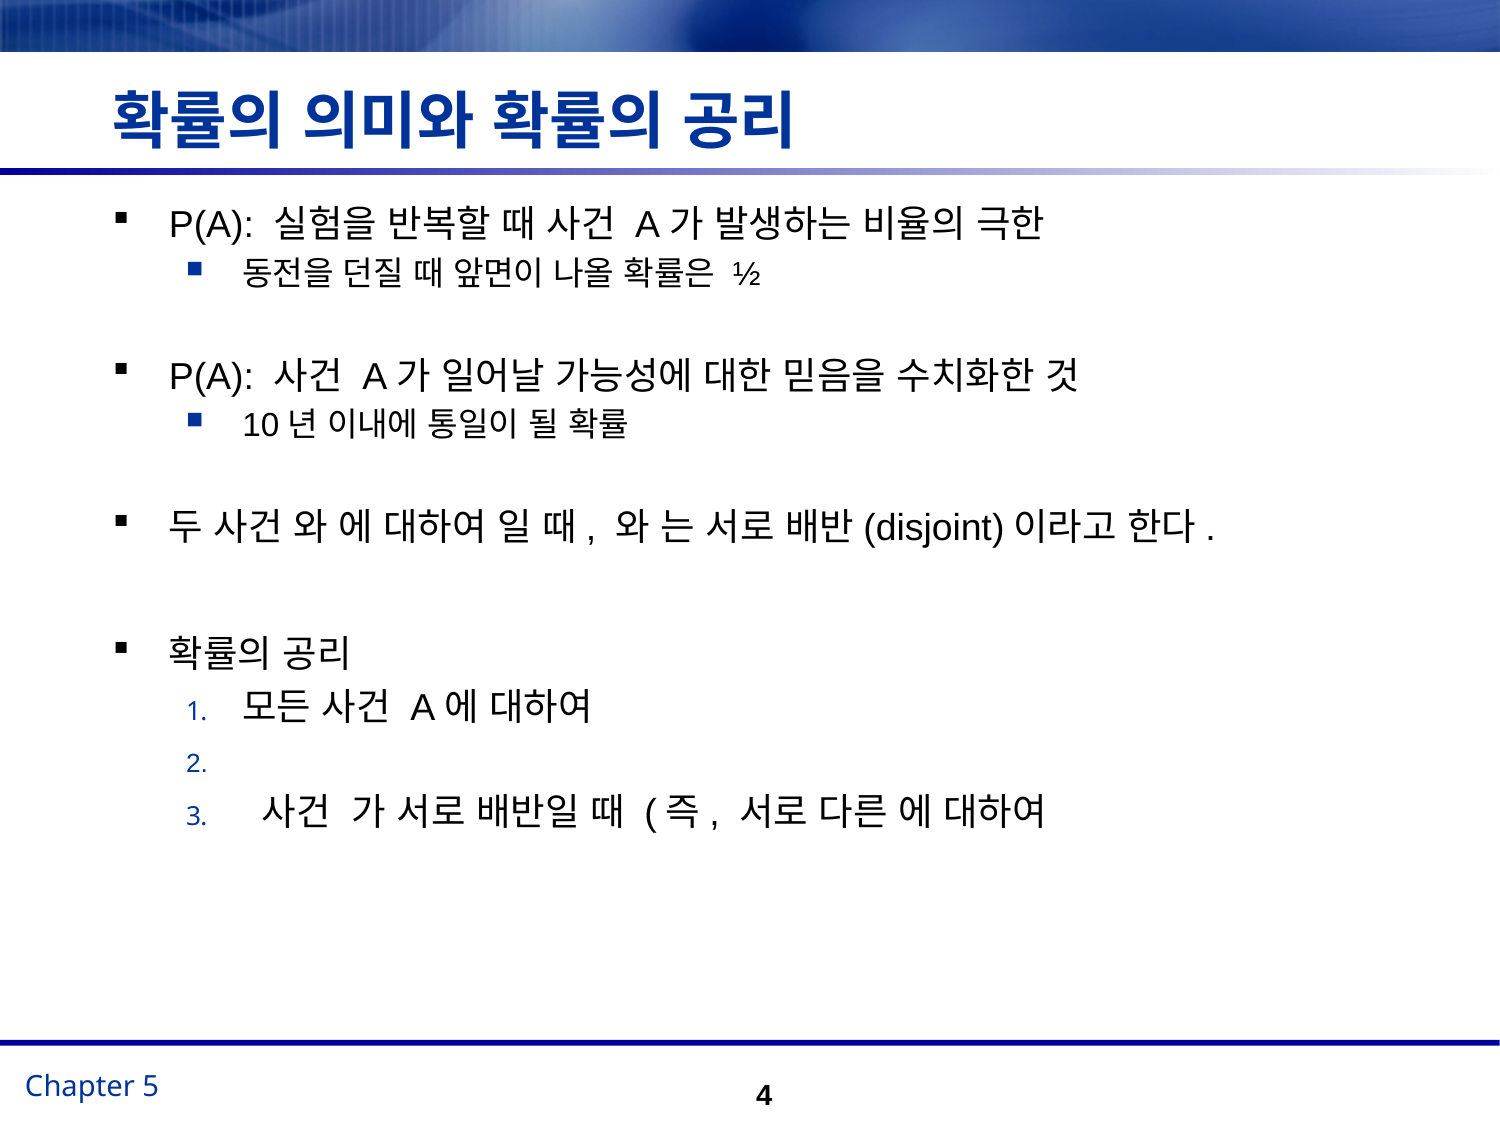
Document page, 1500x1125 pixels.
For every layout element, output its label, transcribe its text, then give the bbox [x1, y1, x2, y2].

slide_number 4 [699, 1062, 788, 1125]
picture [0, 0, 1500, 52]
title 확률의 의미와 확률의 공리 [112, 75, 1500, 188]
